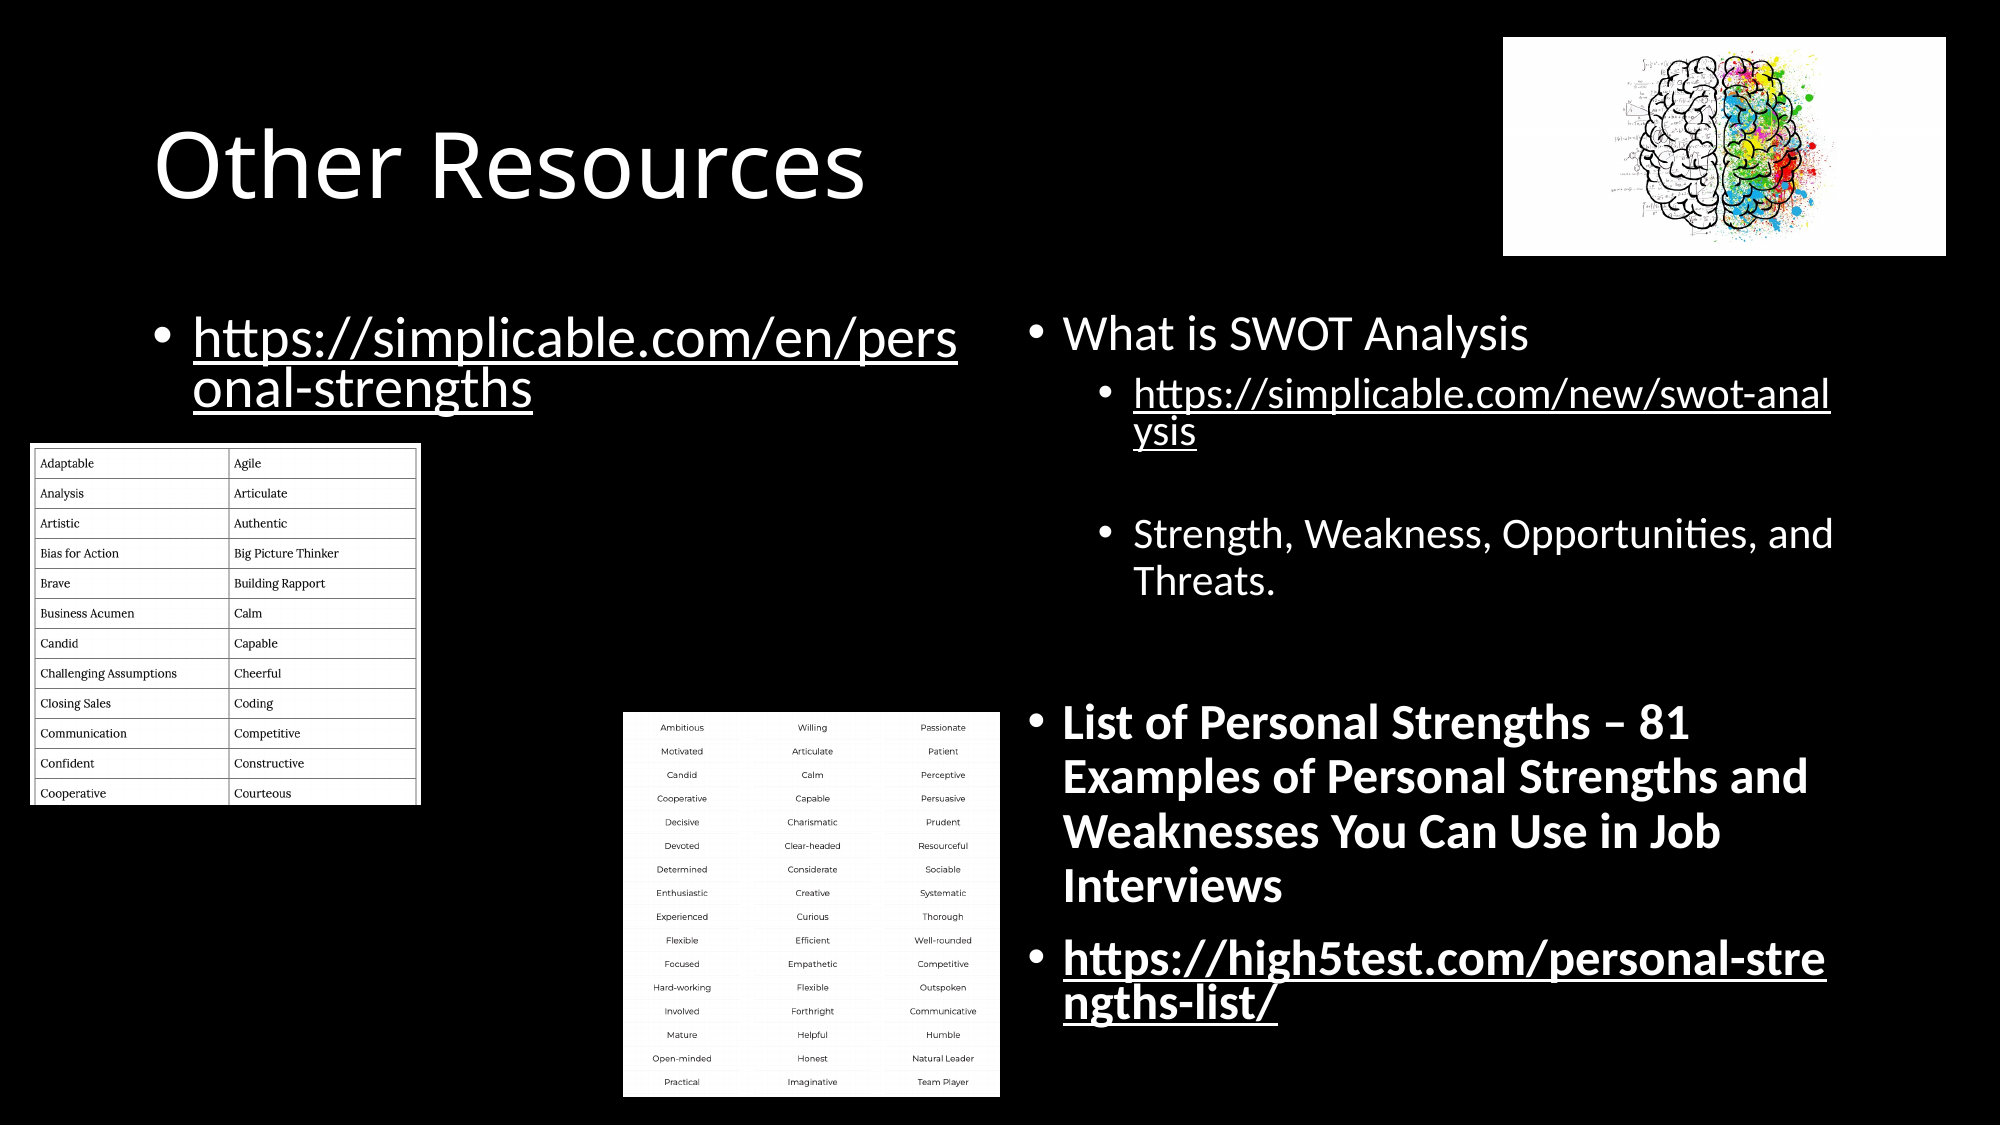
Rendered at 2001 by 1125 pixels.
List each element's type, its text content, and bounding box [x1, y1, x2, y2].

list https://simplicable.com/en/personal-strengths [137, 299, 988, 1014]
picture [623, 712, 1000, 1097]
title Other Resources [137, 59, 1863, 278]
list What is SWOT Analysis https://simplicable.com/new/swot-analysis Strength, Weakness, Opportunities, and Threats. List of Personal Strengths – 81 Examples of Personal Strengths and Weaknesses You Can Use in Job Interviews https://high5test.com/personal-strengths-list/ [1012, 299, 1863, 1014]
picture [30, 443, 421, 805]
picture [1503, 37, 1947, 256]
